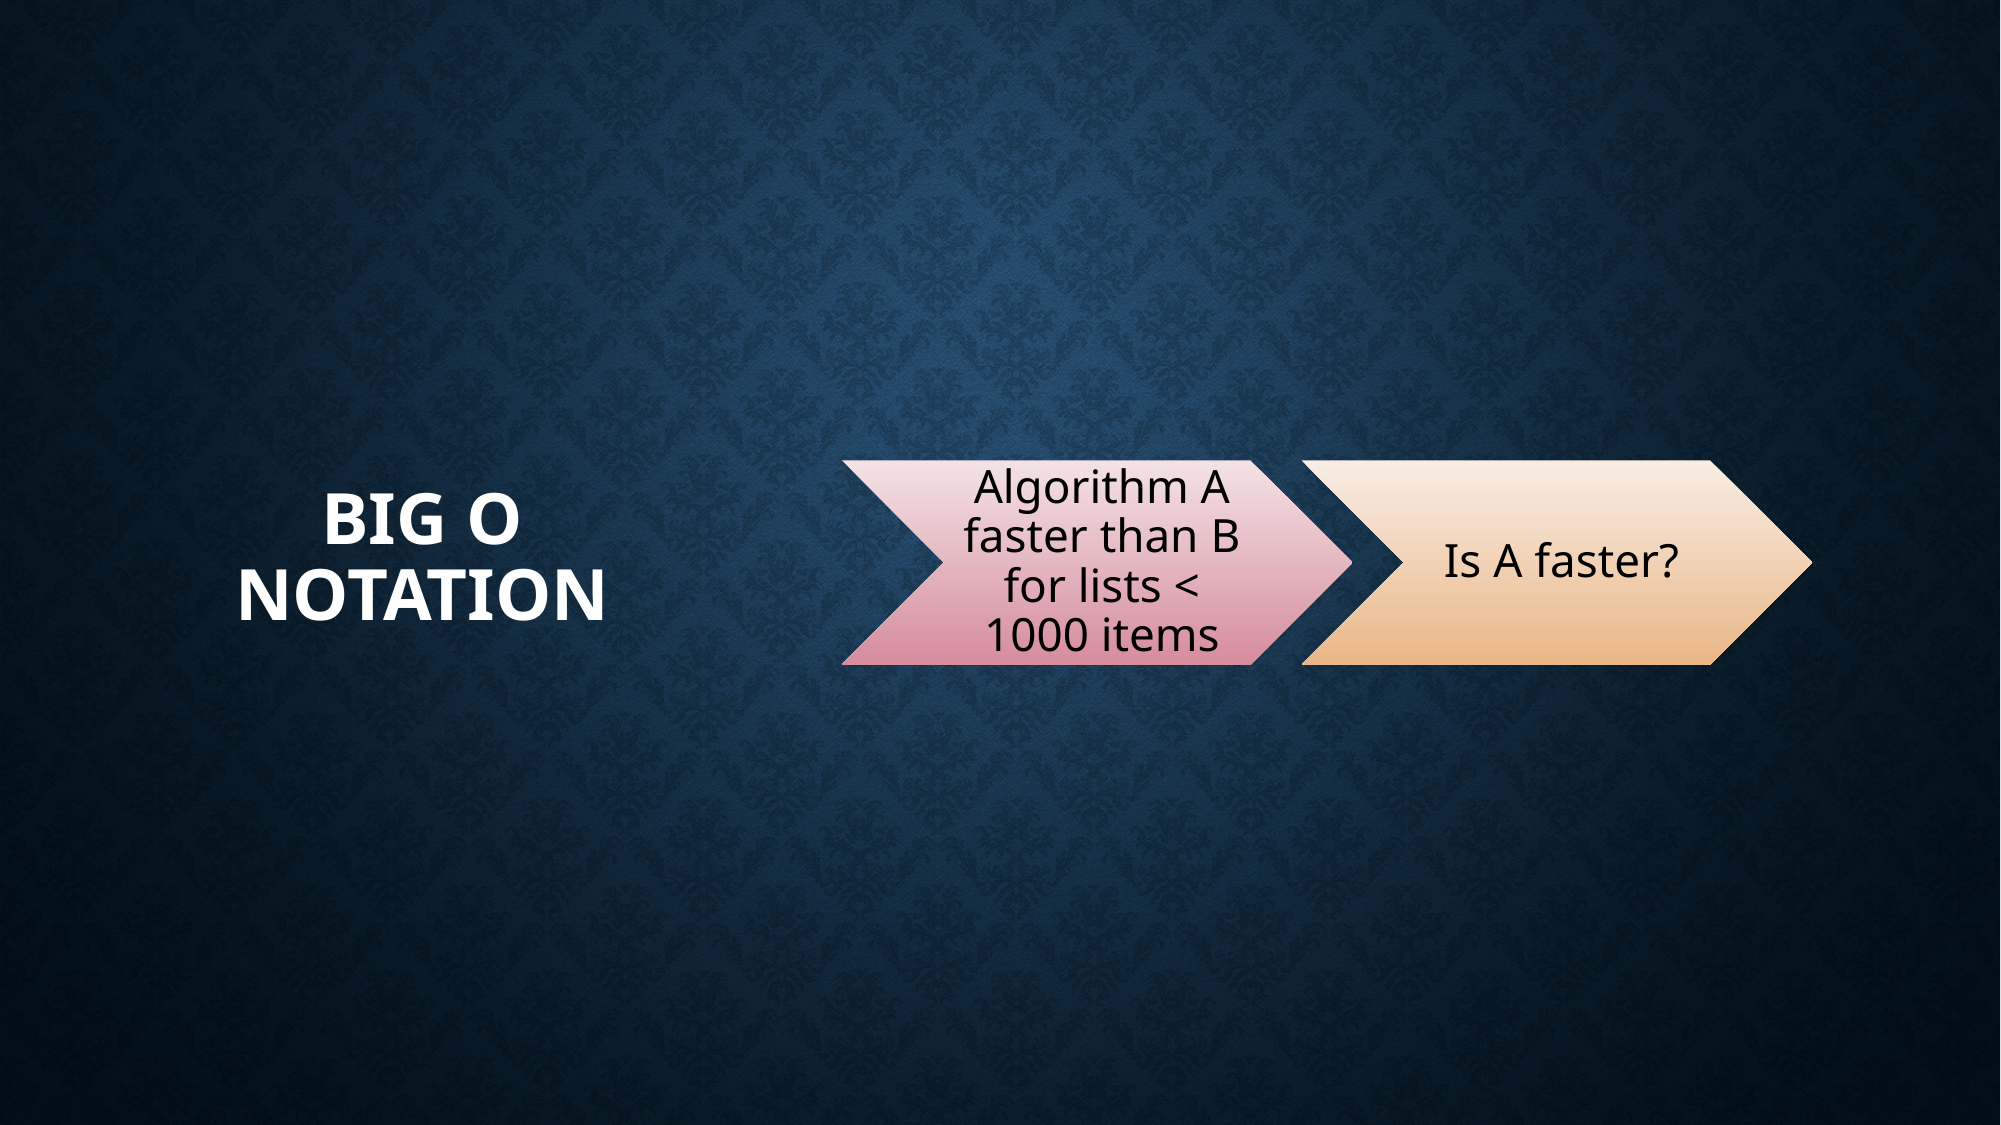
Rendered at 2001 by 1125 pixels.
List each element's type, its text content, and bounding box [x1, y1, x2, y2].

title Big o notation [123, 99, 722, 1020]
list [840, 182, 1814, 943]
